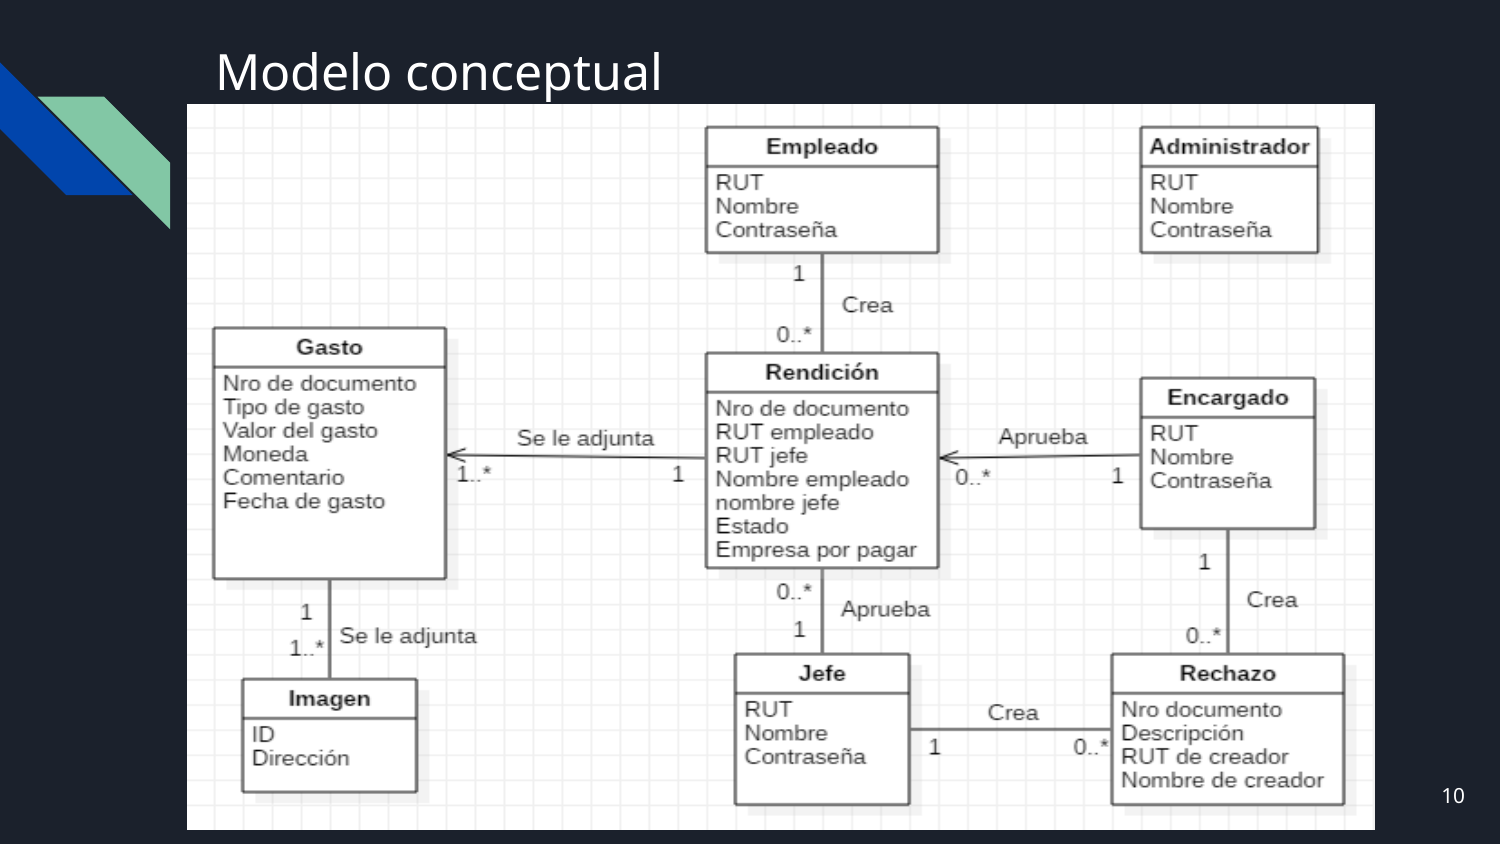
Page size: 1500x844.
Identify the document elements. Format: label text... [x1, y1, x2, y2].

picture [187, 104, 1376, 830]
title Modelo conceptual [199, 25, 1355, 103]
slide_number ‹#› [1389, 764, 1480, 830]
